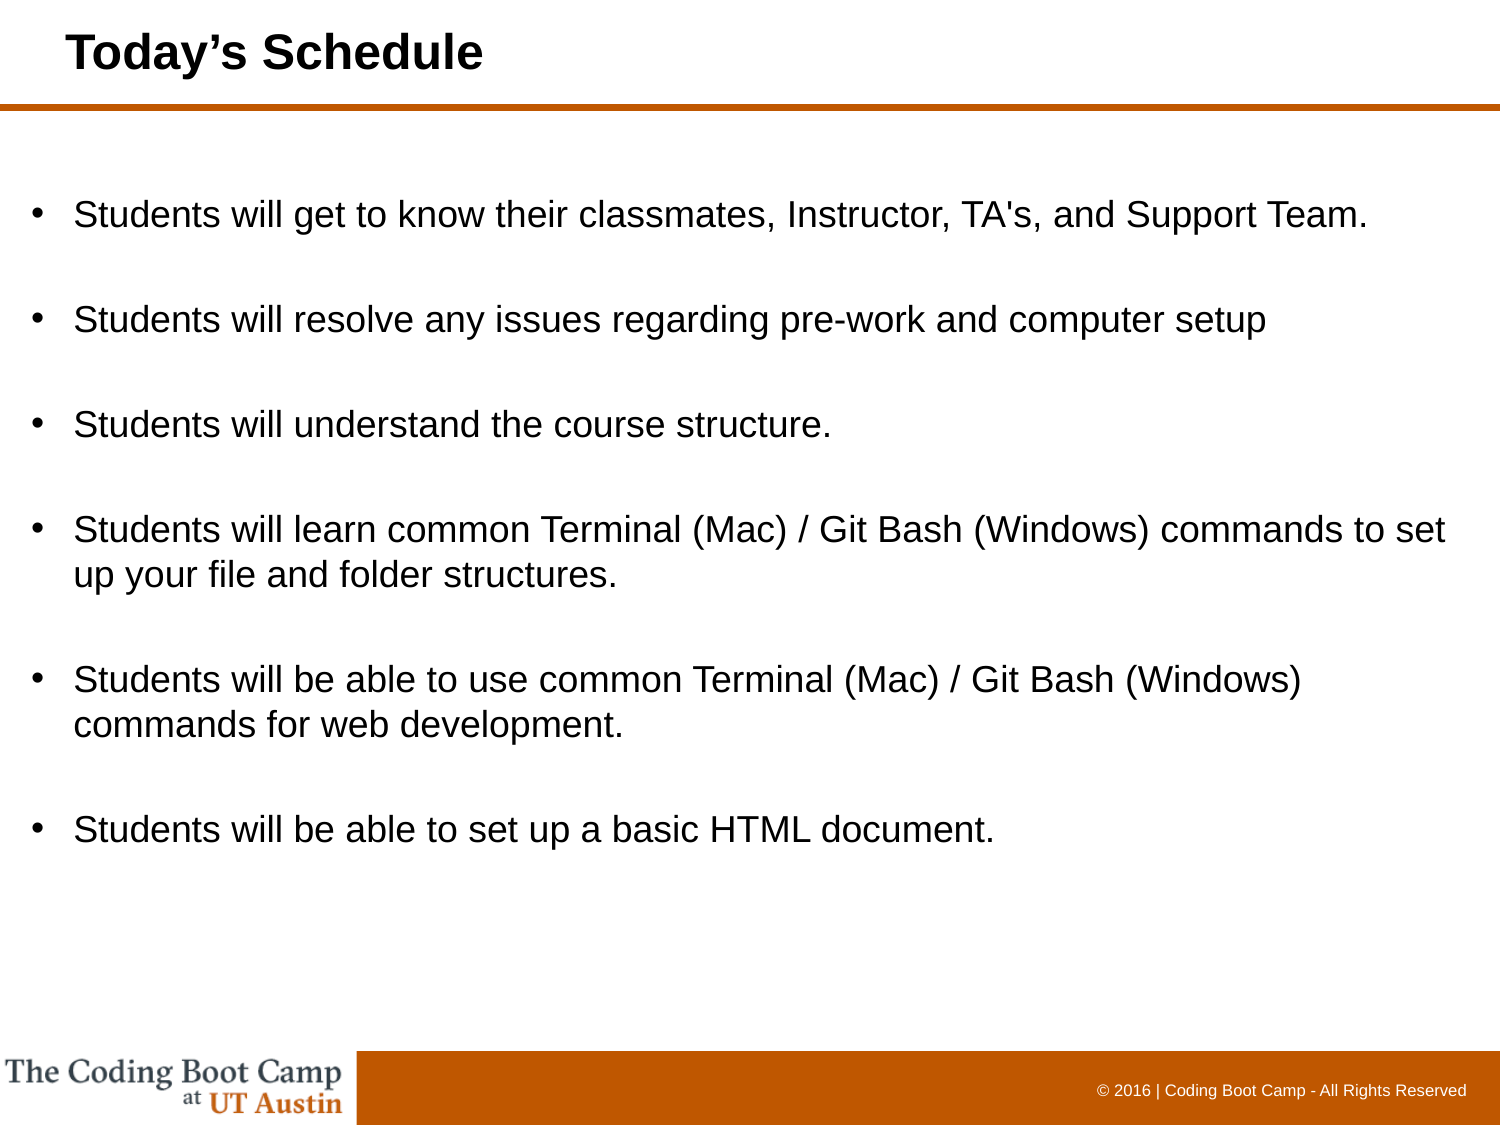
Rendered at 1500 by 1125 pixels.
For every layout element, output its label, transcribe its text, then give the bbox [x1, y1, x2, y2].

title Today’s Schedule [50, 0, 948, 108]
text_box Students will get to know their classmates, Instructor, TA's, and Support Team. Students will resolve any issues regarding pre-work and computer setup Students will understand the course structure. Students will learn common Terminal (Mac) / Git Bash (Windows) commands to set up your file and folder structures. Students will be able to use common Terminal (Mac) / Git Bash (Windows) commands for web development. Students will be able to set up a basic HTML document. [16, 174, 1484, 913]
picture [0, 1050, 357, 1125]
